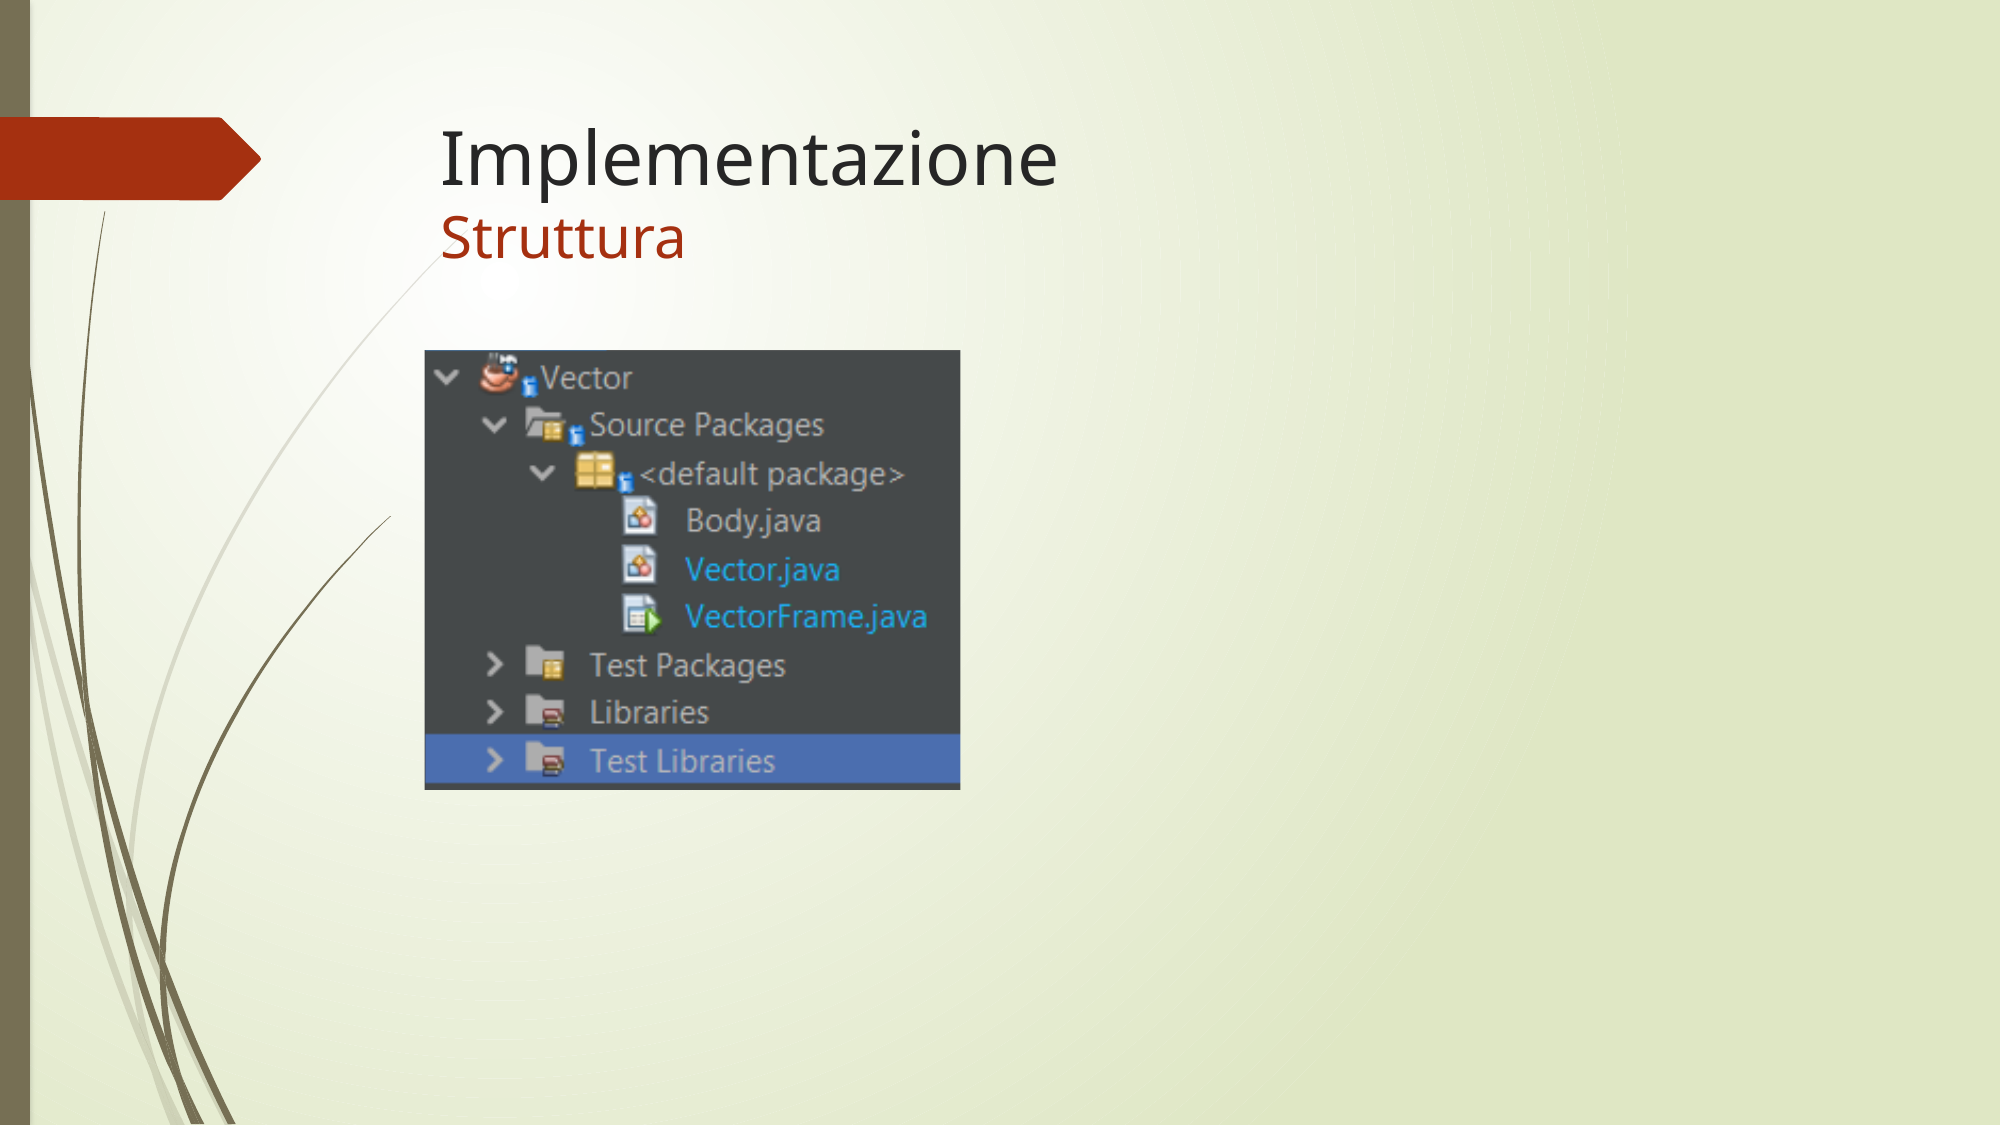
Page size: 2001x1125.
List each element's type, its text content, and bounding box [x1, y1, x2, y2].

title Implementazione Struttura [425, 102, 1888, 313]
picture [424, 349, 961, 791]
